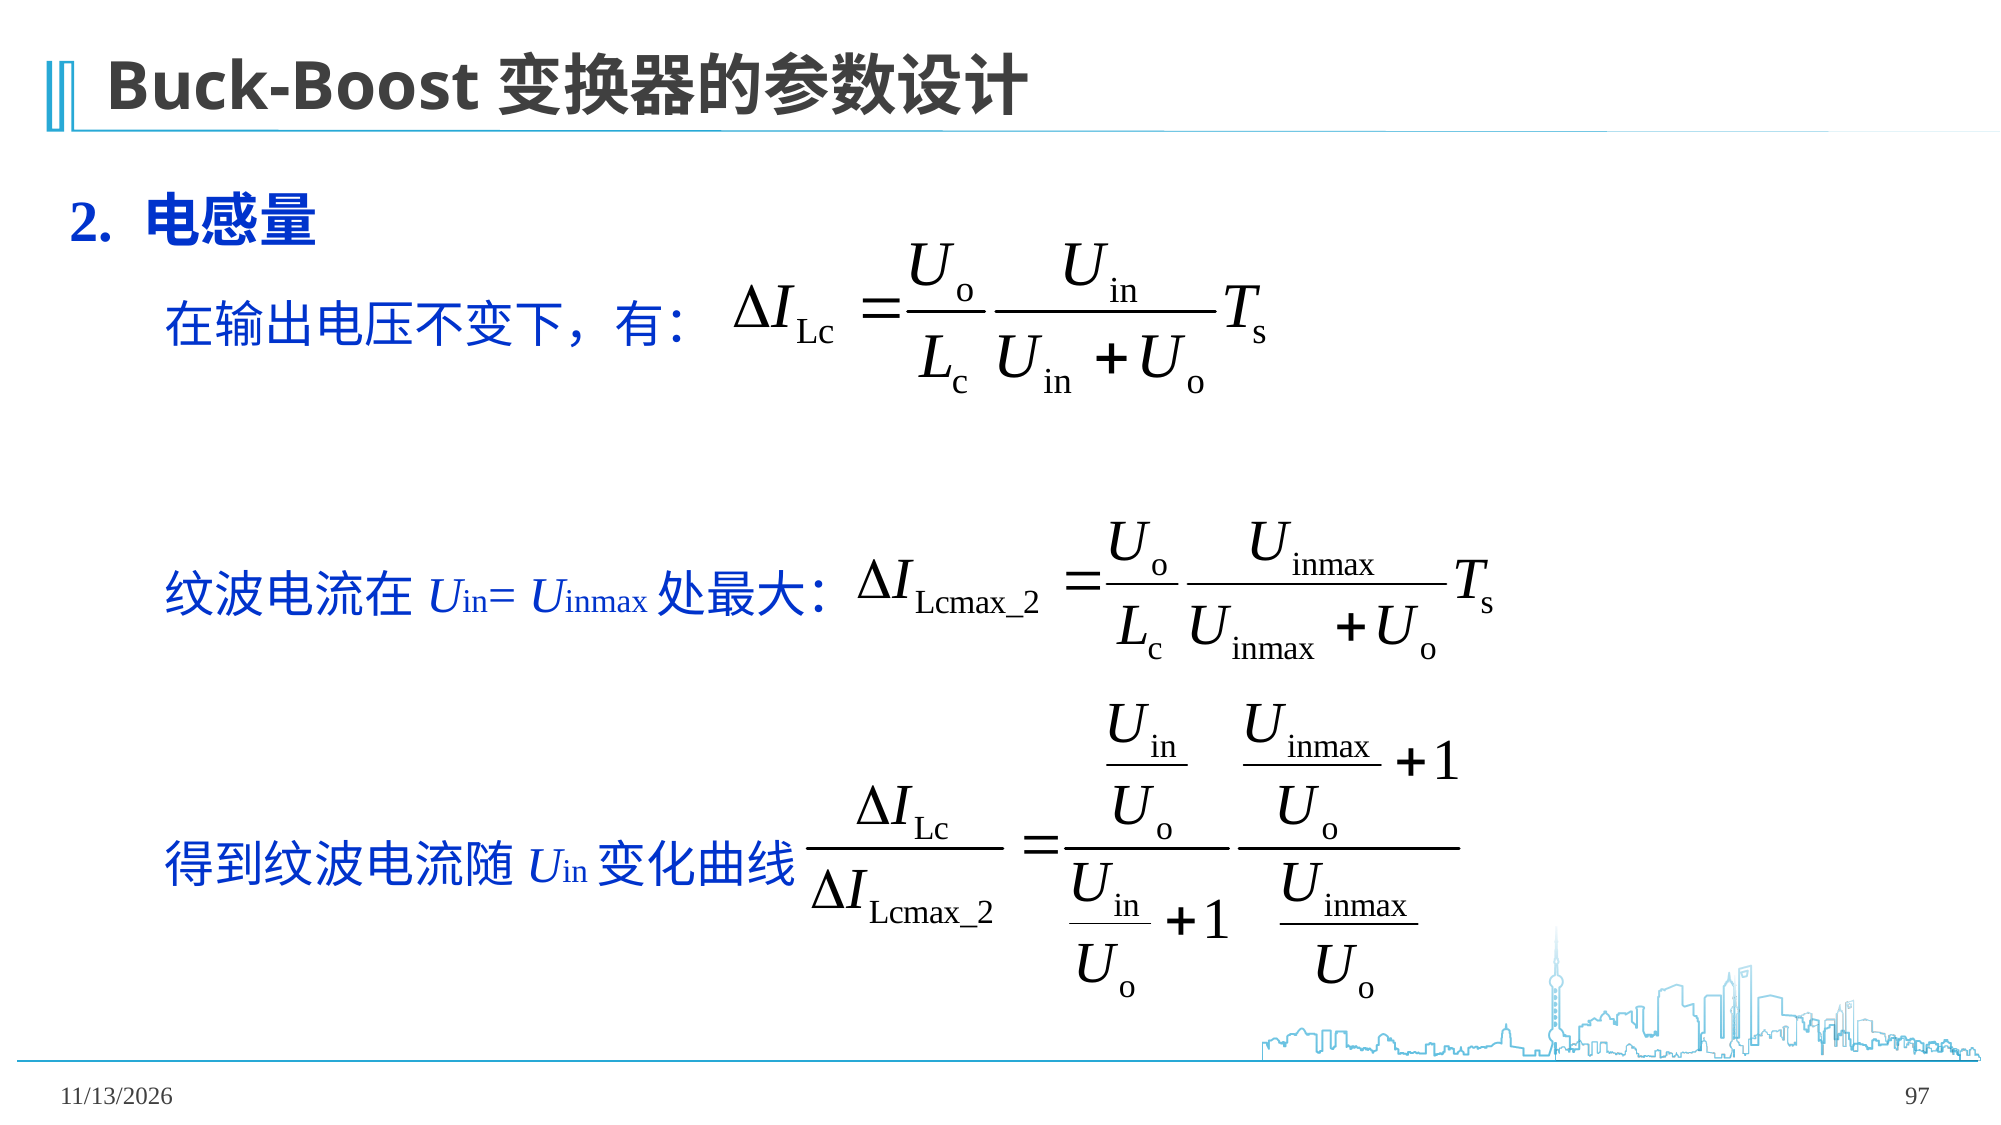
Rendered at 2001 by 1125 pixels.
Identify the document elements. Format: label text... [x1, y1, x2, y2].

text_box 在输出电压不变下，有： 纹波电流在Uin= Uinmax处最大： 得到纹波电流随Uin变化曲线 [149, 254, 1207, 990]
picture [795, 685, 1981, 1061]
picture [846, 504, 1507, 677]
text_box 2. 电感量 [54, 140, 1113, 261]
picture [721, 224, 1279, 412]
text_box Buck-Boost变换器的参数设计 [90, 44, 1839, 138]
